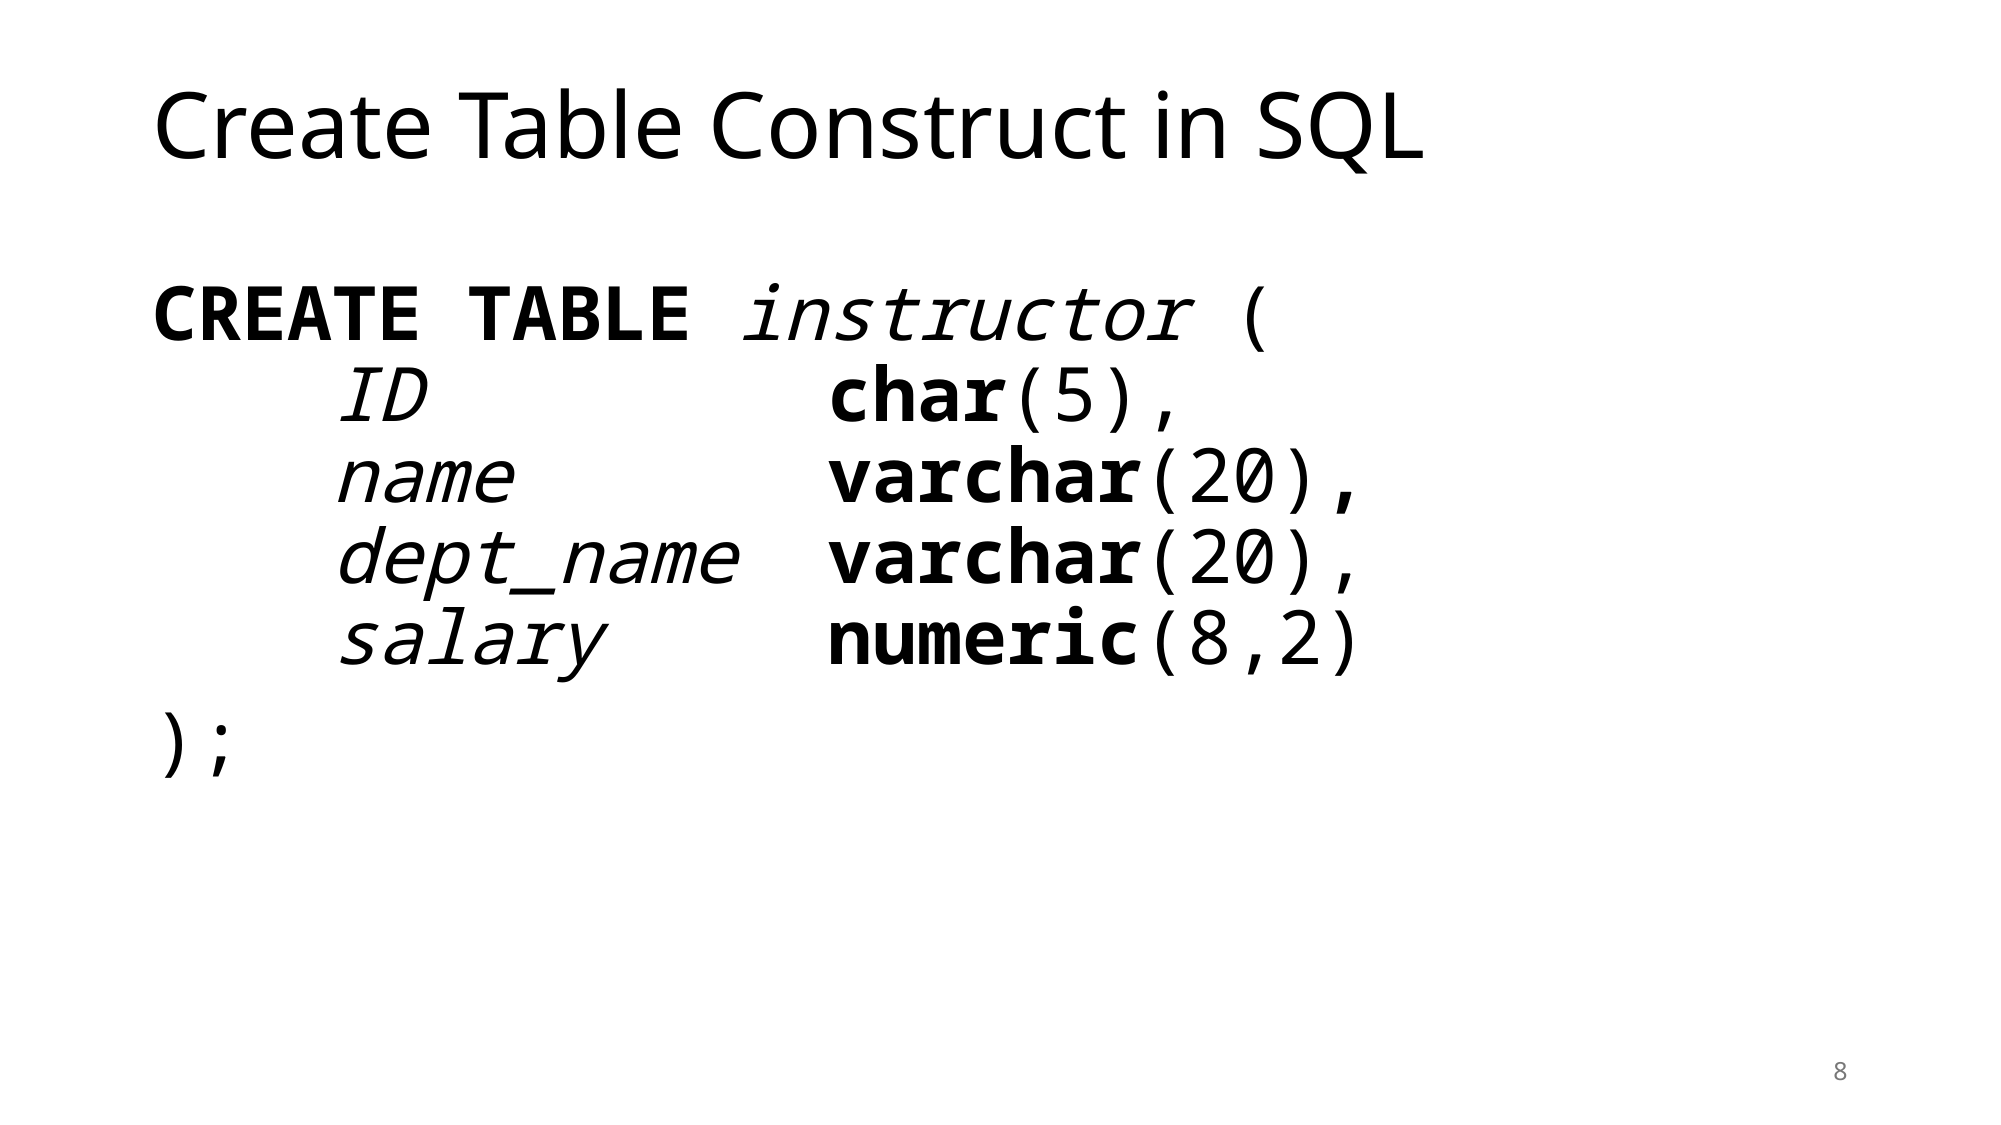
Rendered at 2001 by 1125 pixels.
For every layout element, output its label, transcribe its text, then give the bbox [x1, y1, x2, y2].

list CREATE TABLE instructor ( ID char(5), name varchar(20), dept_name varchar(20), salary numeric(8,2) ); [137, 268, 1863, 1014]
slide_number 8 [1412, 1042, 1863, 1103]
title Create Table Construct in SQL [137, 59, 1863, 198]
